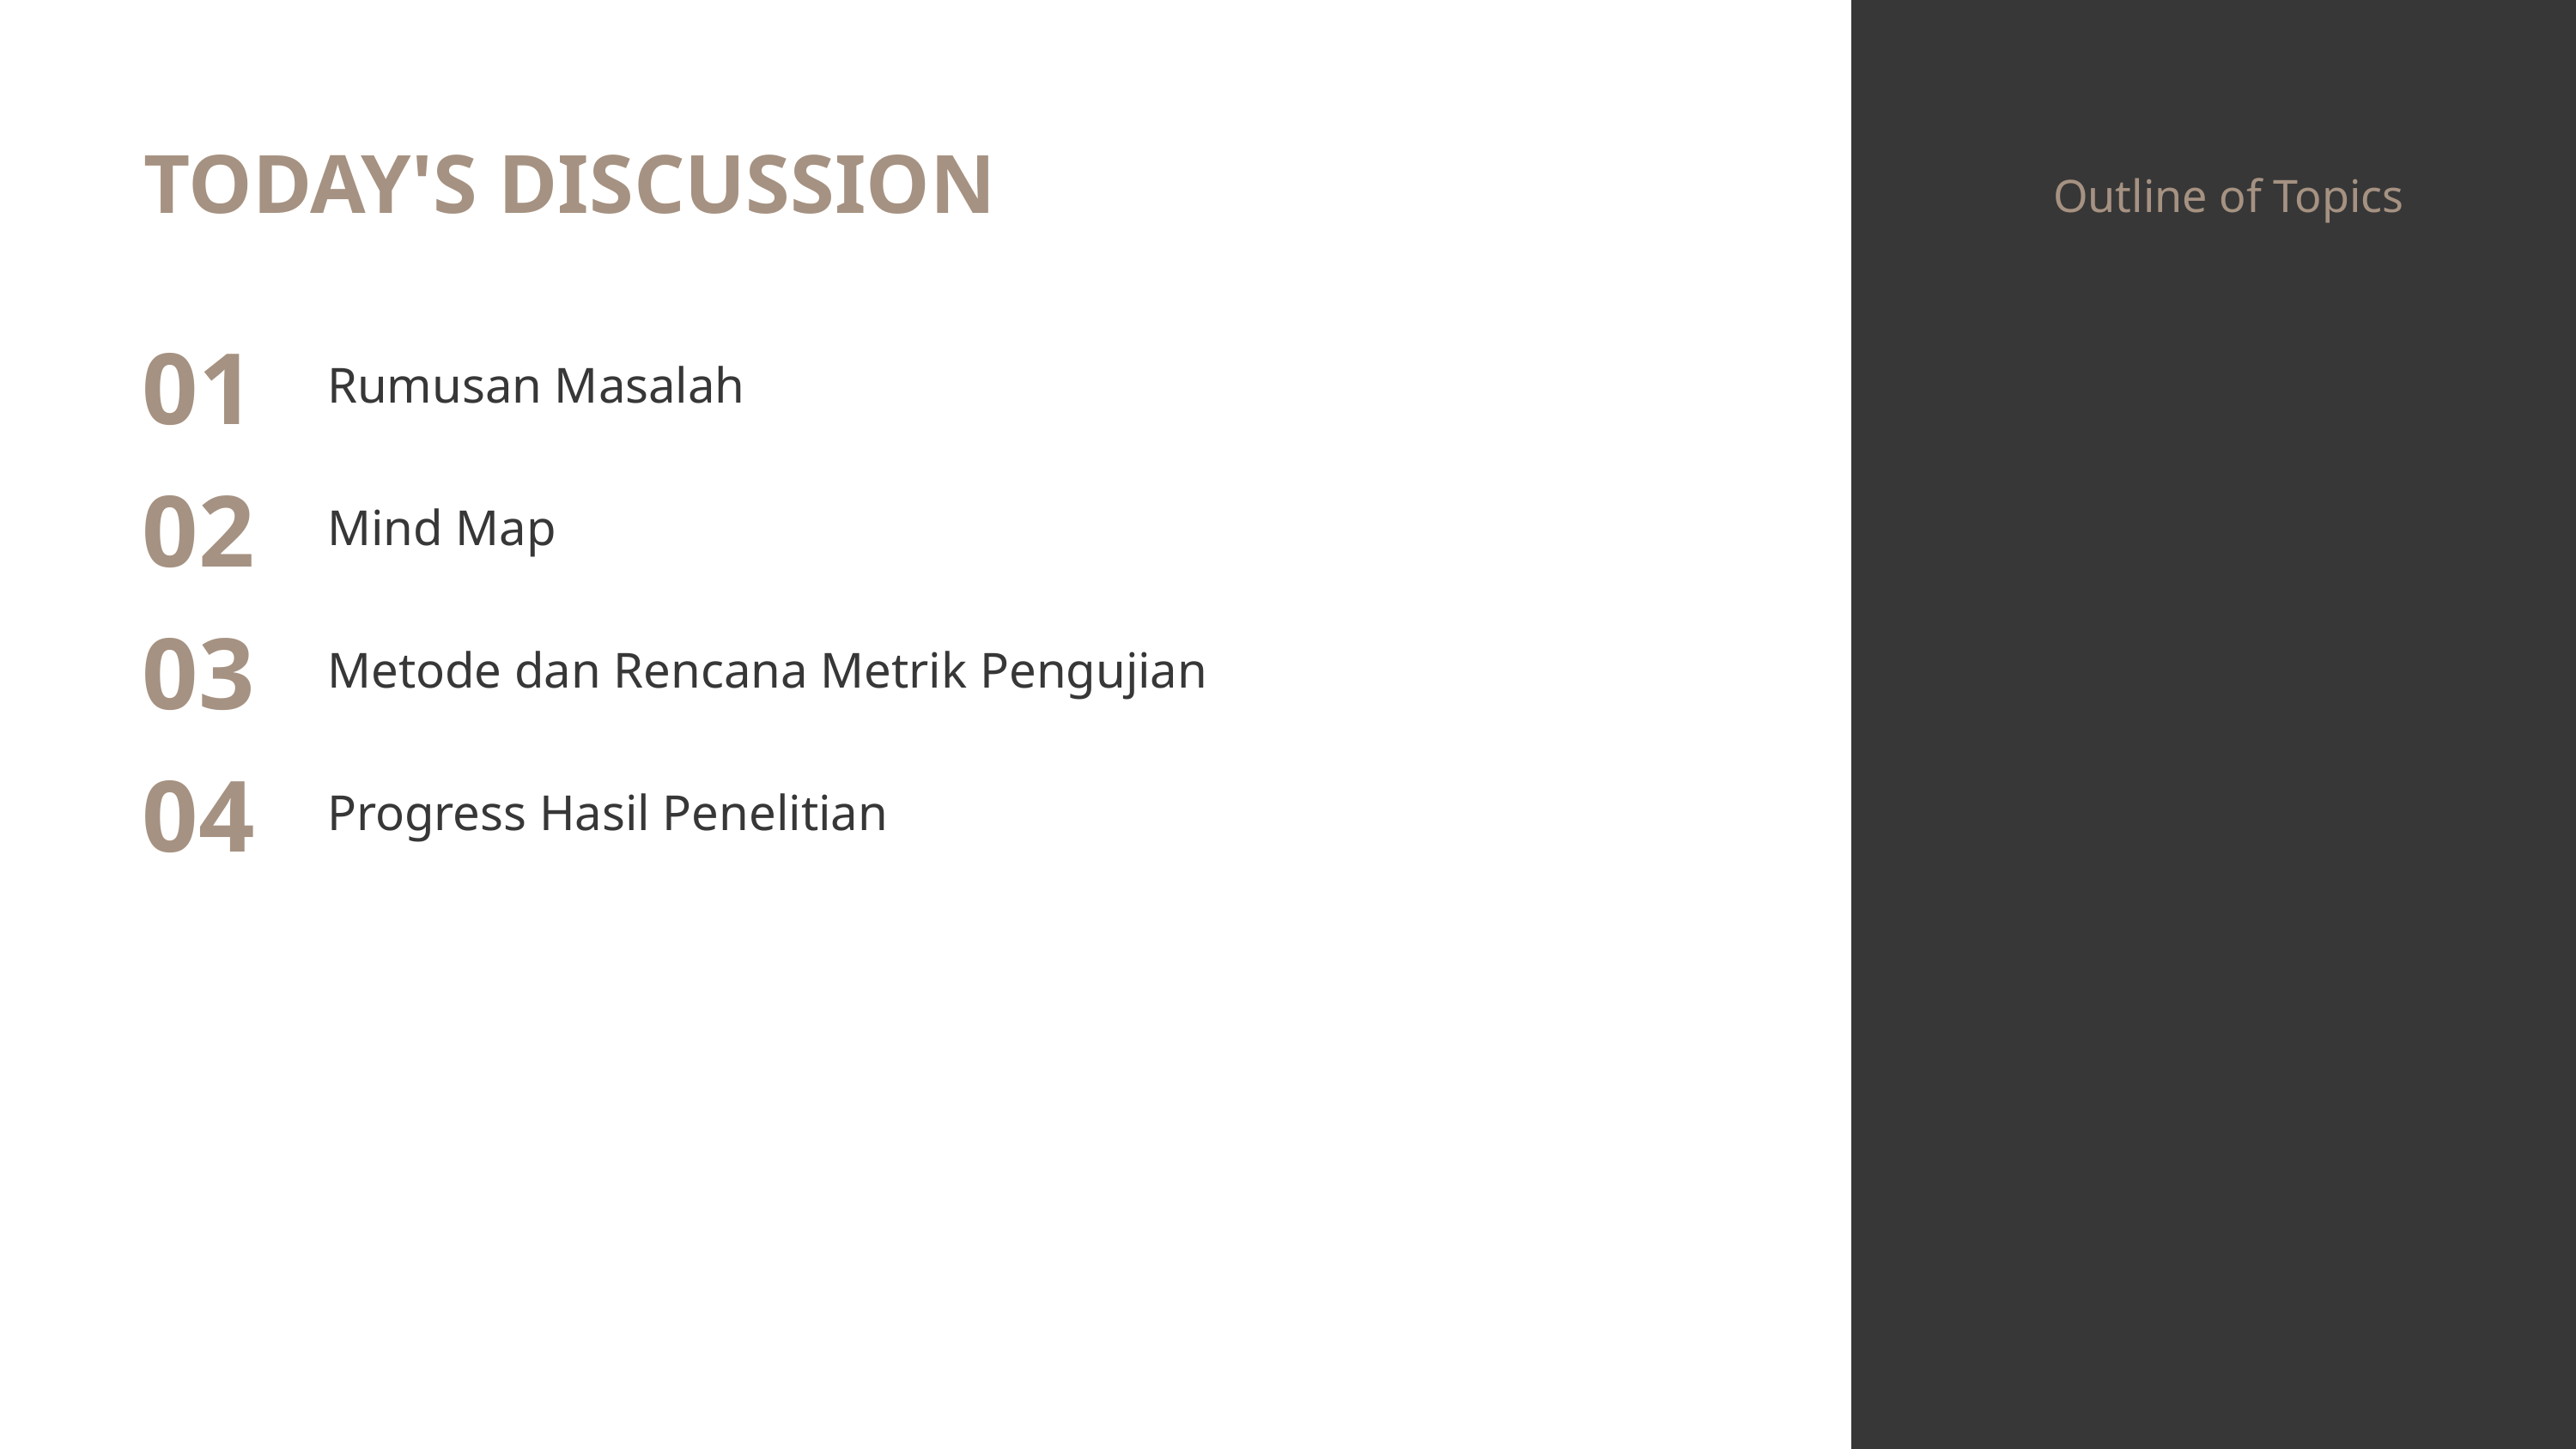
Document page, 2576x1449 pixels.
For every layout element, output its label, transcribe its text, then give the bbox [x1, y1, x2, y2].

text_box Rumusan Masalah [327, 364, 1128, 413]
text_box 03 [142, 630, 306, 730]
text_box Progress Hasil Penelitian [327, 791, 1128, 840]
text_box 04 [142, 773, 306, 872]
text_box Metode dan Rencana Metrik Pengujian [327, 649, 1252, 698]
text_box 01 [142, 345, 306, 445]
text_box TODAY'S DISCUSSION [143, 149, 1159, 230]
text_box Mind Map [327, 506, 1128, 555]
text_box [1850, 0, 2576, 1449]
text_box 02 [142, 488, 306, 587]
